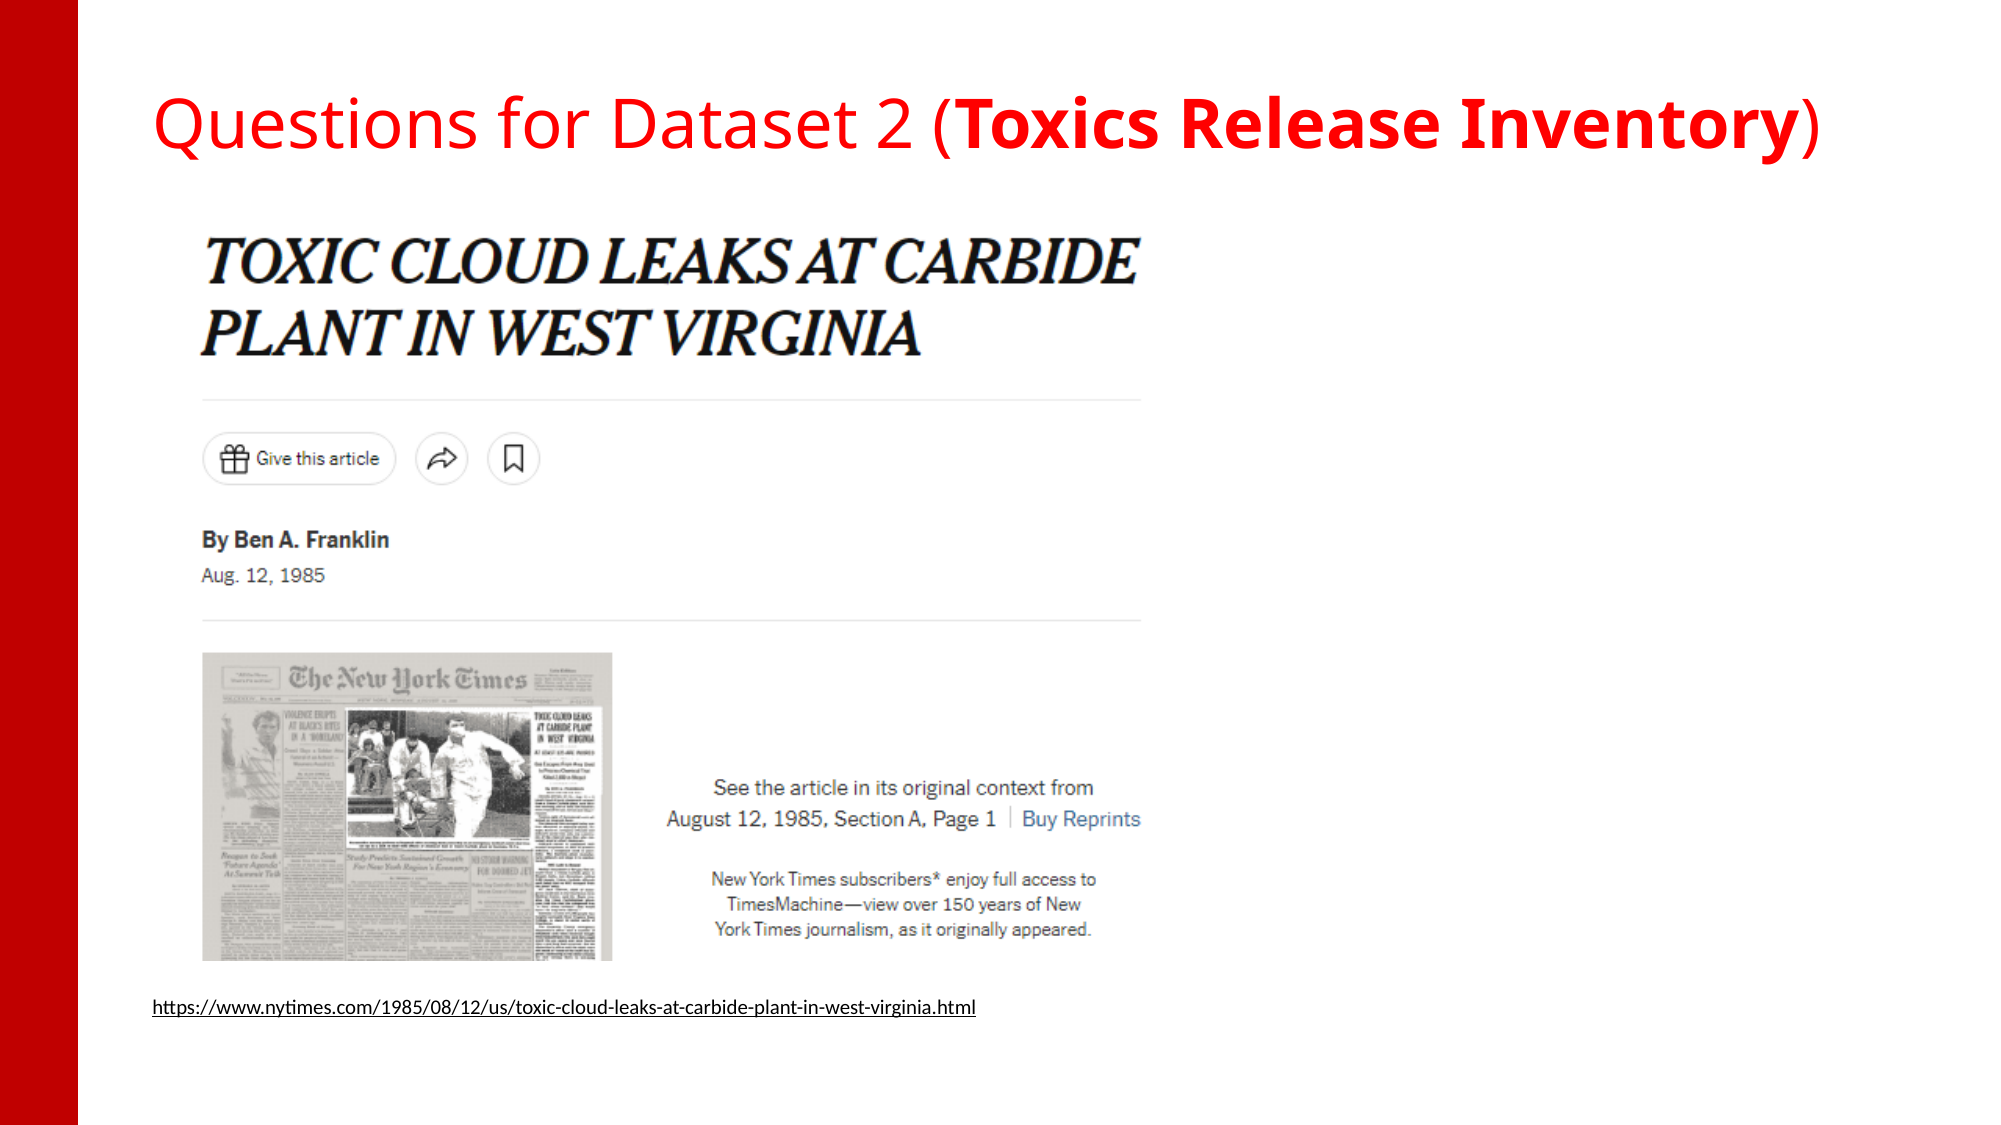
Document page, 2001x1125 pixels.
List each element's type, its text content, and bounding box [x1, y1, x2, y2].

text_box [0, 0, 78, 1125]
text_box https://www.nytimes.com/1985/08/12/us/toxic-cloud-leaks-at-carbide-plant-in-west-virginia.html [137, 986, 1079, 1027]
picture [137, 193, 1207, 961]
title Questions for Dataset 2 (Toxics Release Inventory) [137, 59, 1863, 194]
